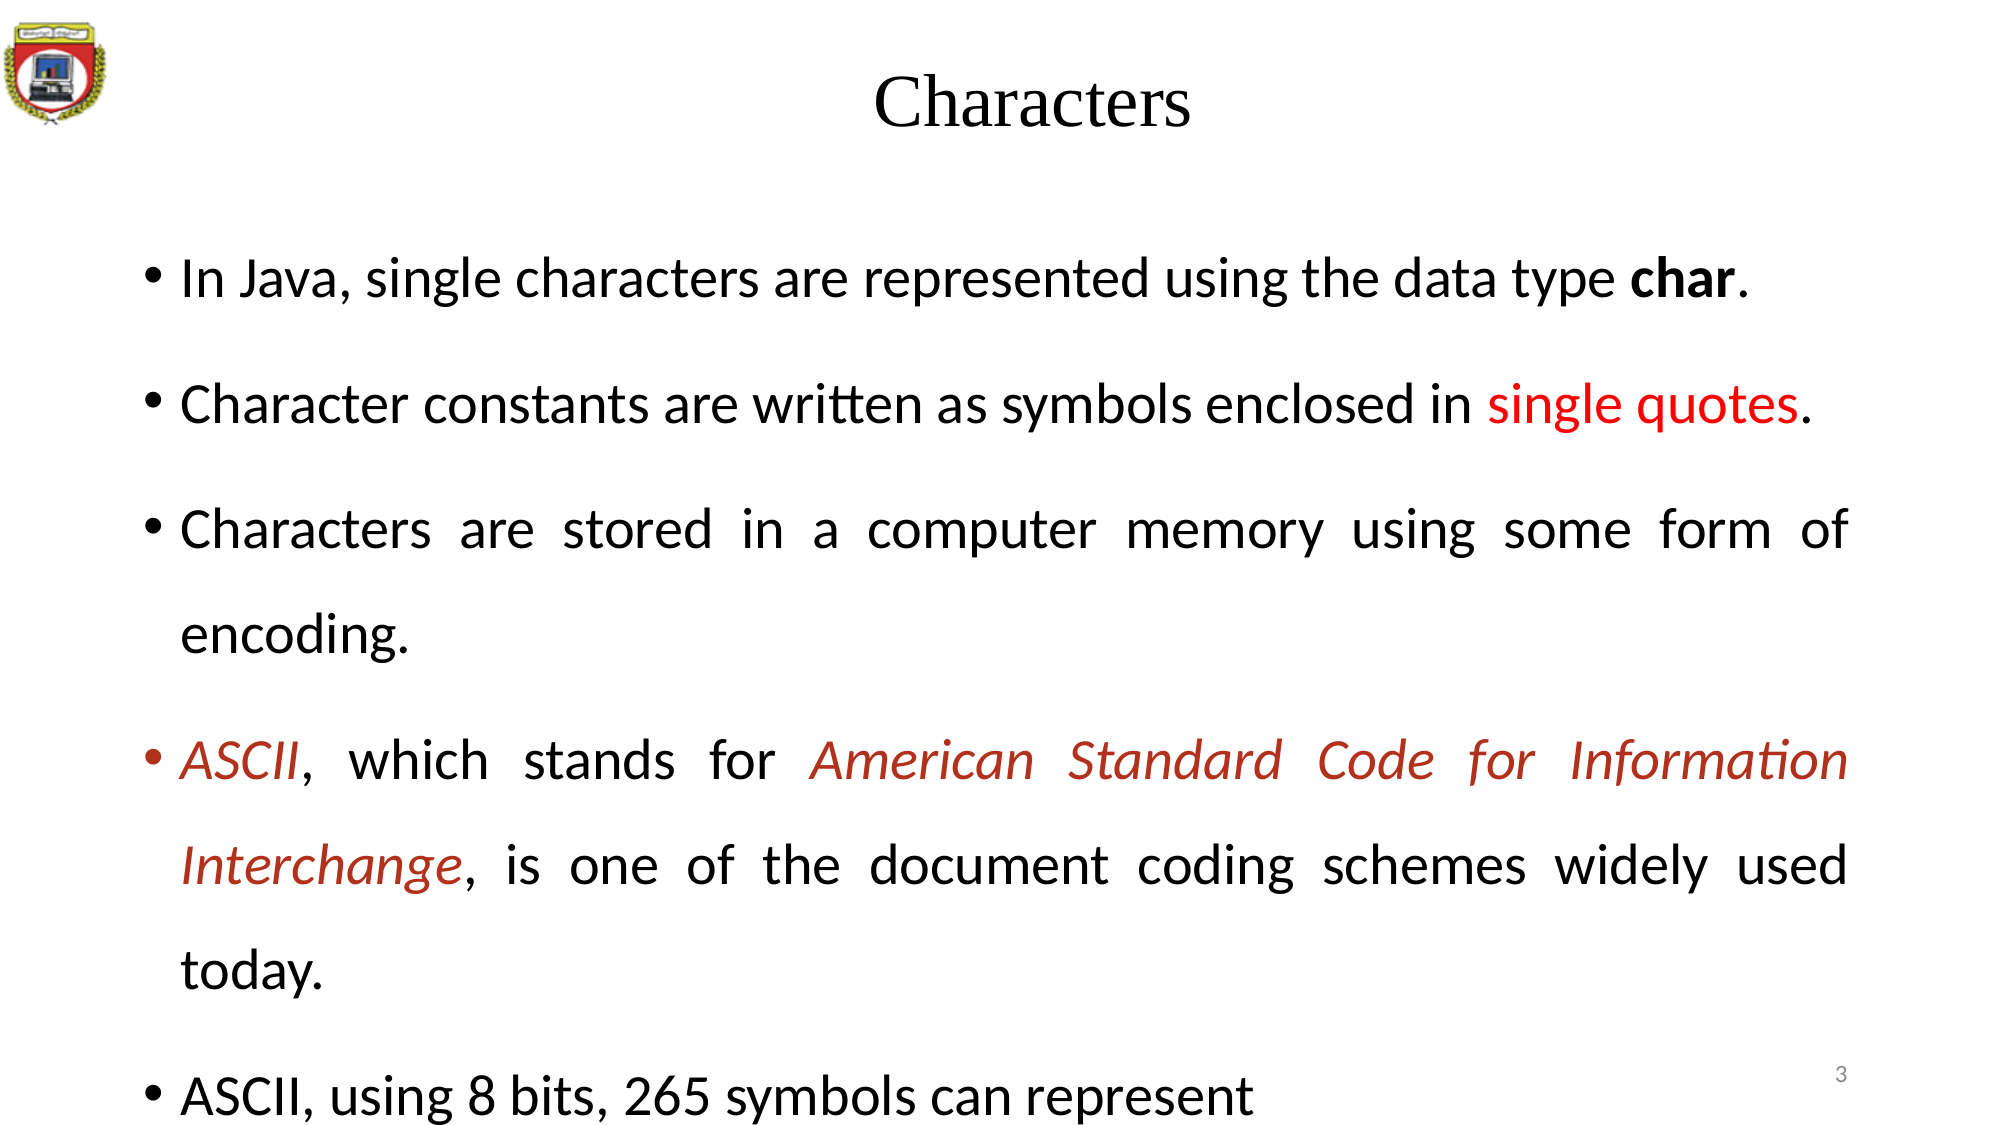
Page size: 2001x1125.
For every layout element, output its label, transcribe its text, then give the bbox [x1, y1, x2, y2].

picture [0, 6, 108, 131]
title Characters [395, 54, 1671, 163]
slide_number 3 [1412, 1042, 1863, 1103]
list In Java, single characters are represented using the data type char. Character constants are written as symbols enclosed in single quotes. Characters are stored in a computer memory using some form of encoding. ASCII, which stands for American Standard Code for Information Interchange, is one of the document coding schemes widely used today. ASCII, using 8 bits, 265 symbols can represent To accommodate the character symbols of non-English languages, Java uses Unicode, which includes ASCII, for representing char constants, as a total of 34,168 distinct characters (2 bytes) [128, 196, 1866, 1030]
